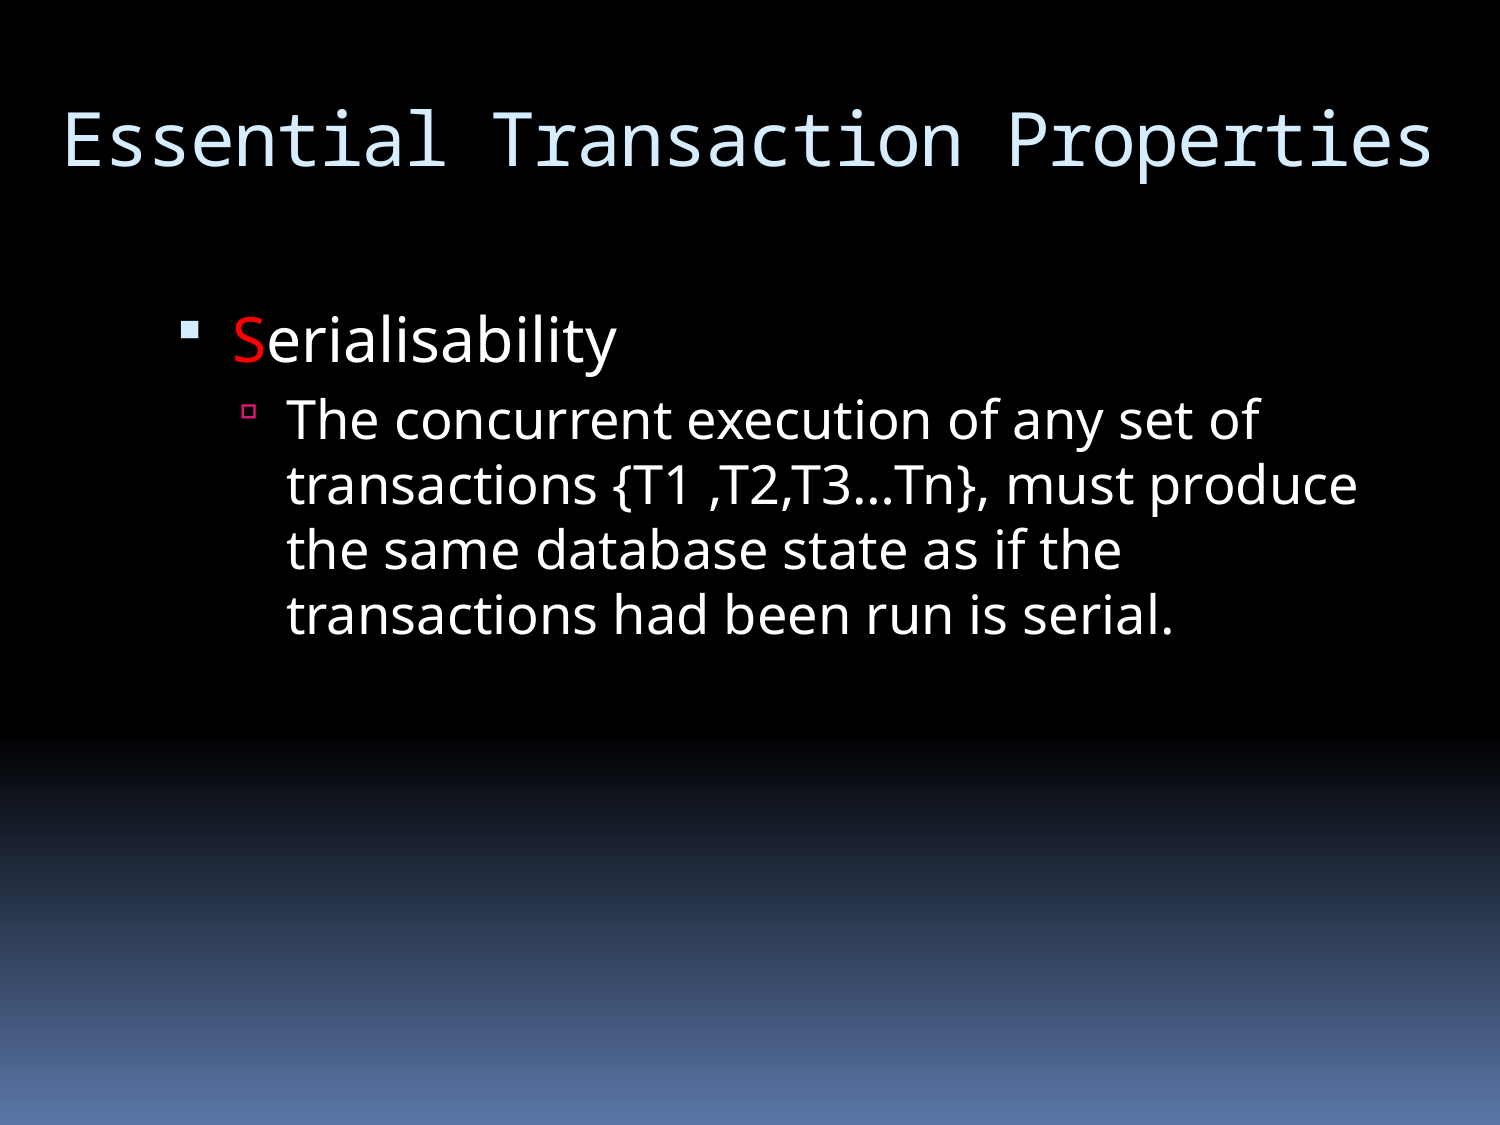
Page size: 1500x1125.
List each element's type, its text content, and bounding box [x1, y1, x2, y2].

list Serialisability The concurrent execution of any set of transactions {T1 ,T2,T3…Tn}, must produce the same database state as if the transactions had been run is serial. [150, 292, 1425, 1043]
title Essential Transaction Properties [46, 83, 1472, 234]
